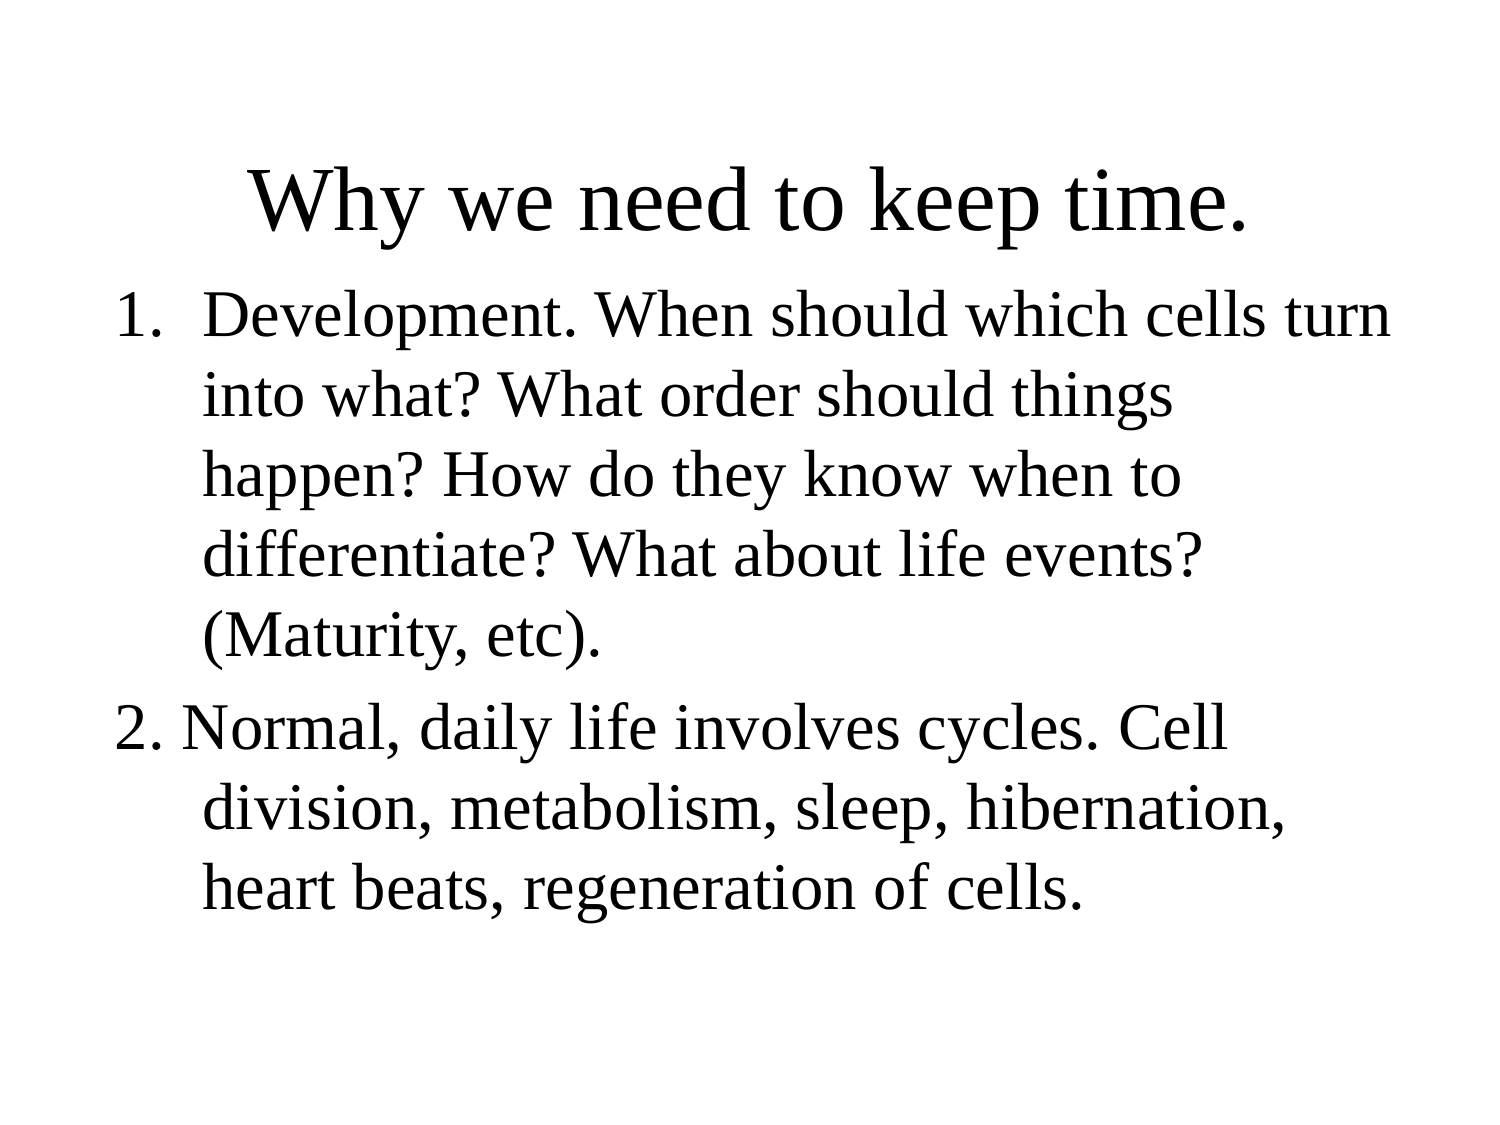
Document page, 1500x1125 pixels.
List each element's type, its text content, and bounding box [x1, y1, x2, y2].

title Why we need to keep time. [112, 99, 1388, 262]
list Development. When should which cells turn into what? What order should things happen? How do they know when to differentiate? What about life events? (Maturity, etc). 2. Normal, daily life involves cycles. Cell division, metabolism, sleep, hibernation, heart beats, regeneration of cells. [99, 262, 1413, 1063]
